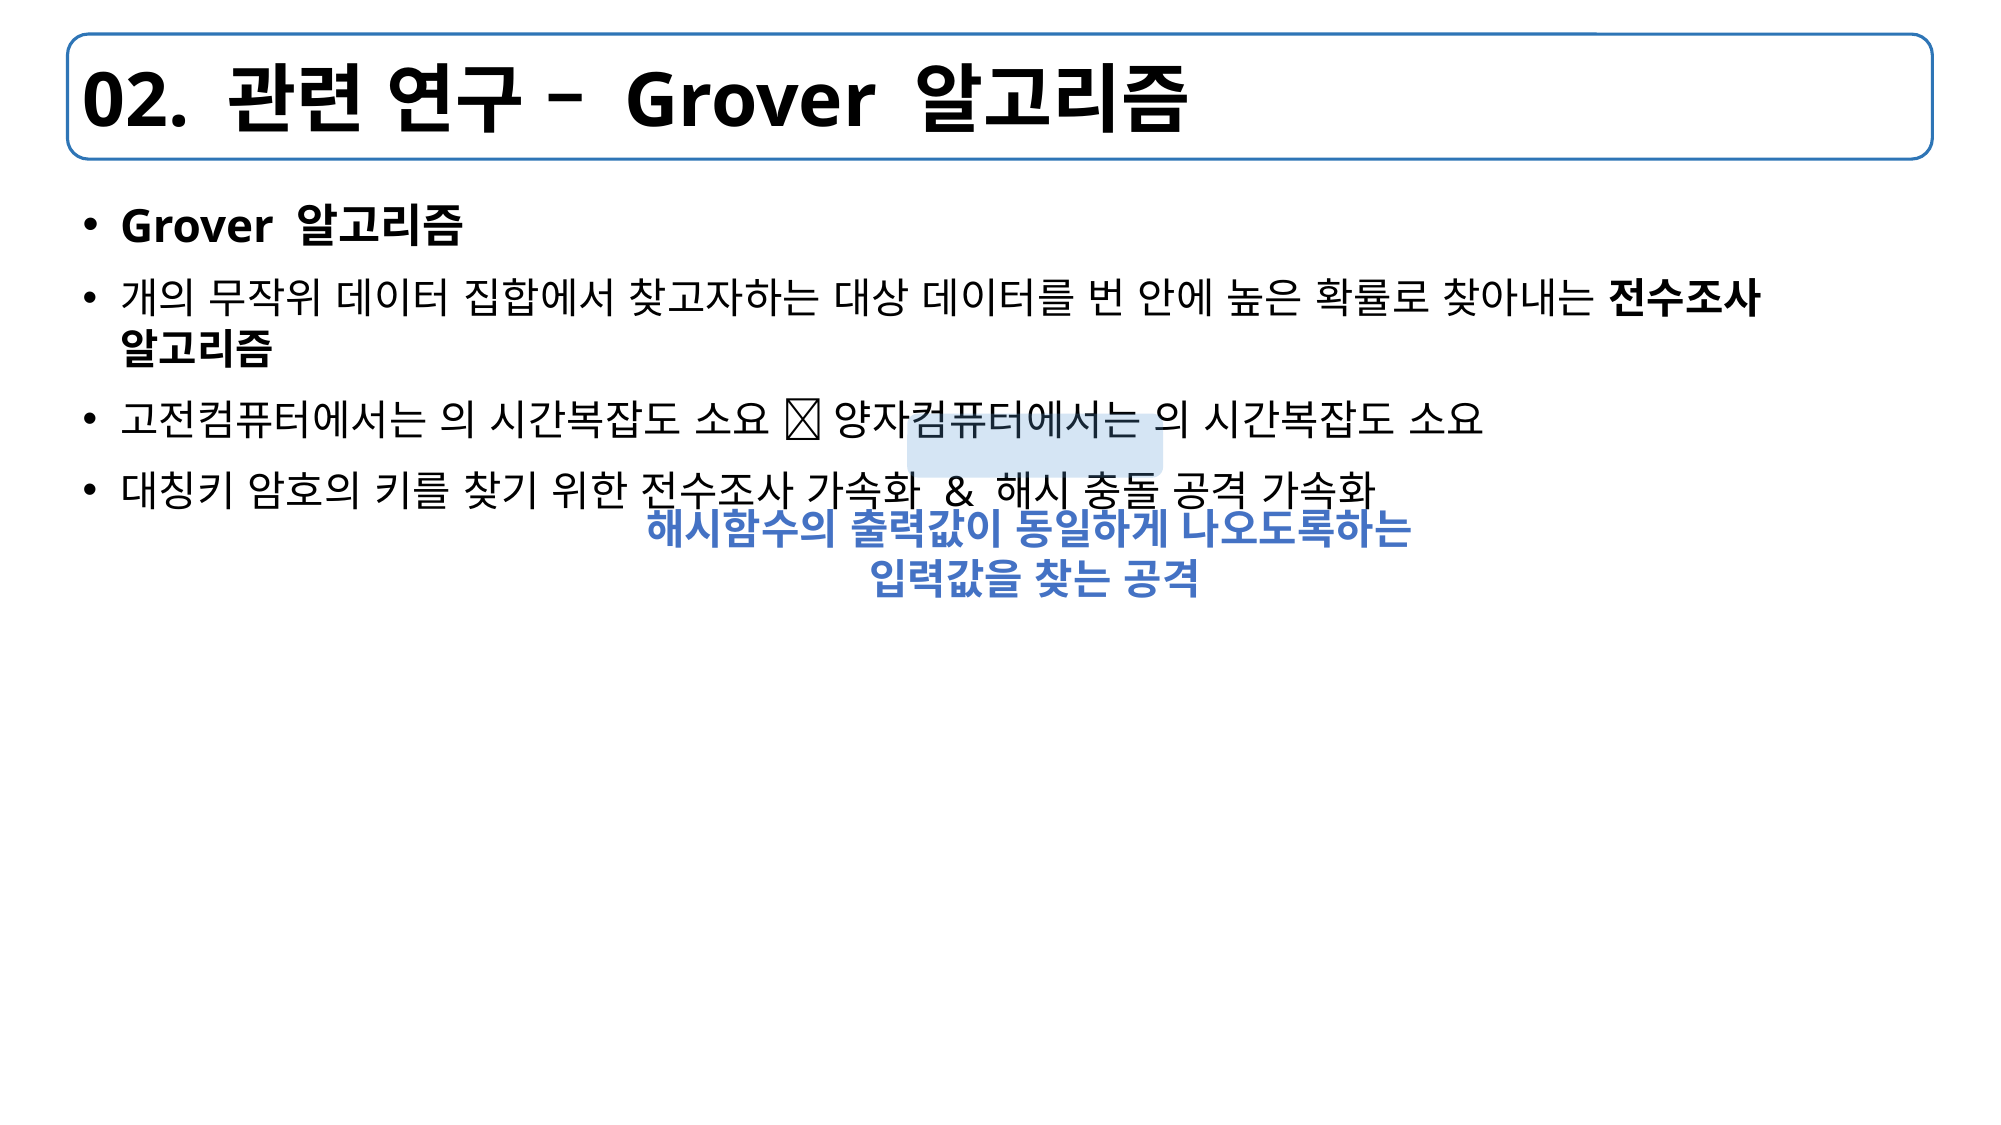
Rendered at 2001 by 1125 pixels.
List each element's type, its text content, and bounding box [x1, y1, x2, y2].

text_box [906, 412, 1165, 479]
text_box 해시함수의 출력값이 동일하게 나오도록하는 입력값을 찾는 공격 [393, 495, 1677, 610]
title 02. 관련 연구 – Grover 알고리즘 [67, 34, 1933, 160]
text_box [1453, 404, 1485, 466]
